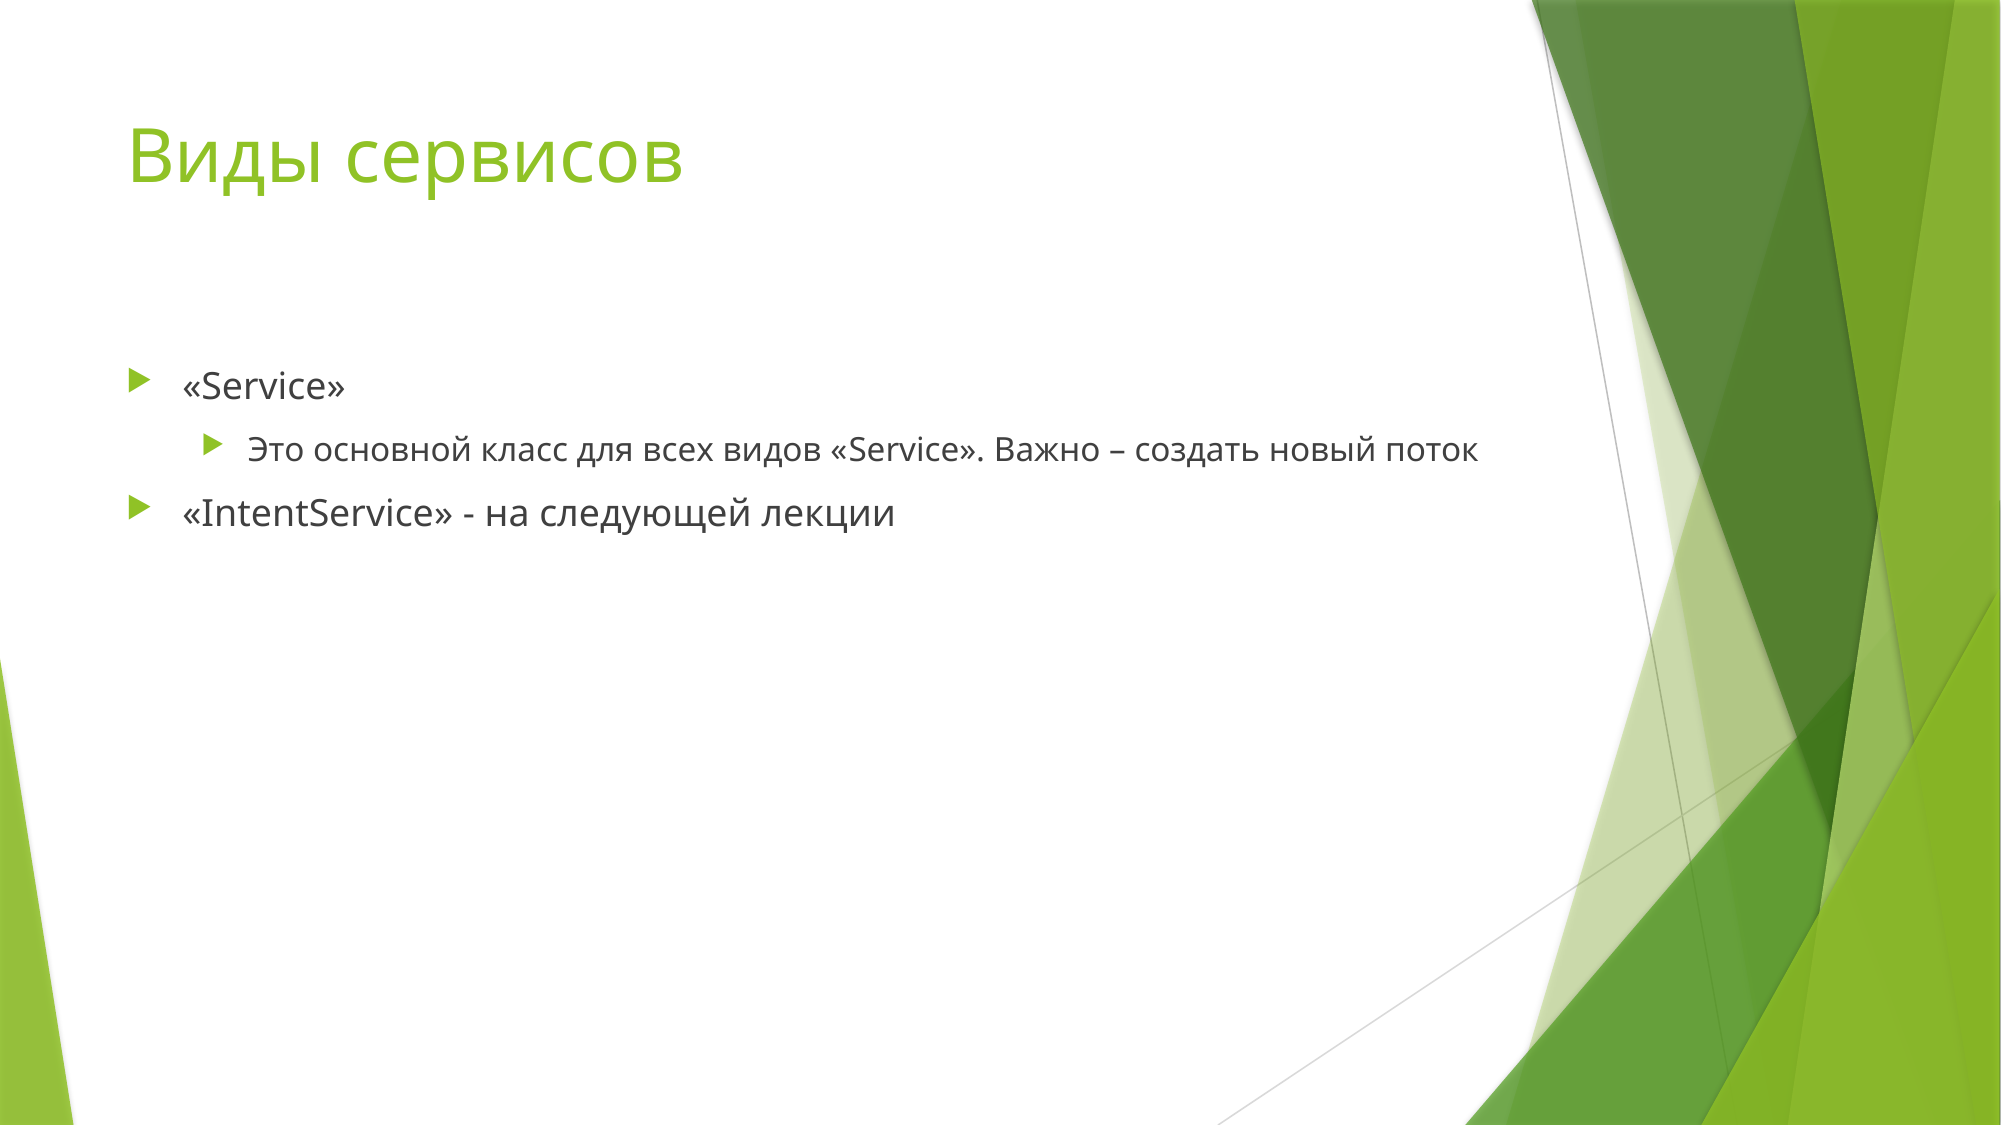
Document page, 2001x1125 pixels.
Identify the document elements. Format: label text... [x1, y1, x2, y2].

list «Service» Это основной класс для всех видов «Service». Важно – создать новый поток «IntentService» - на следующей лекции [111, 354, 1522, 992]
title Виды сервисов [111, 99, 1522, 317]
